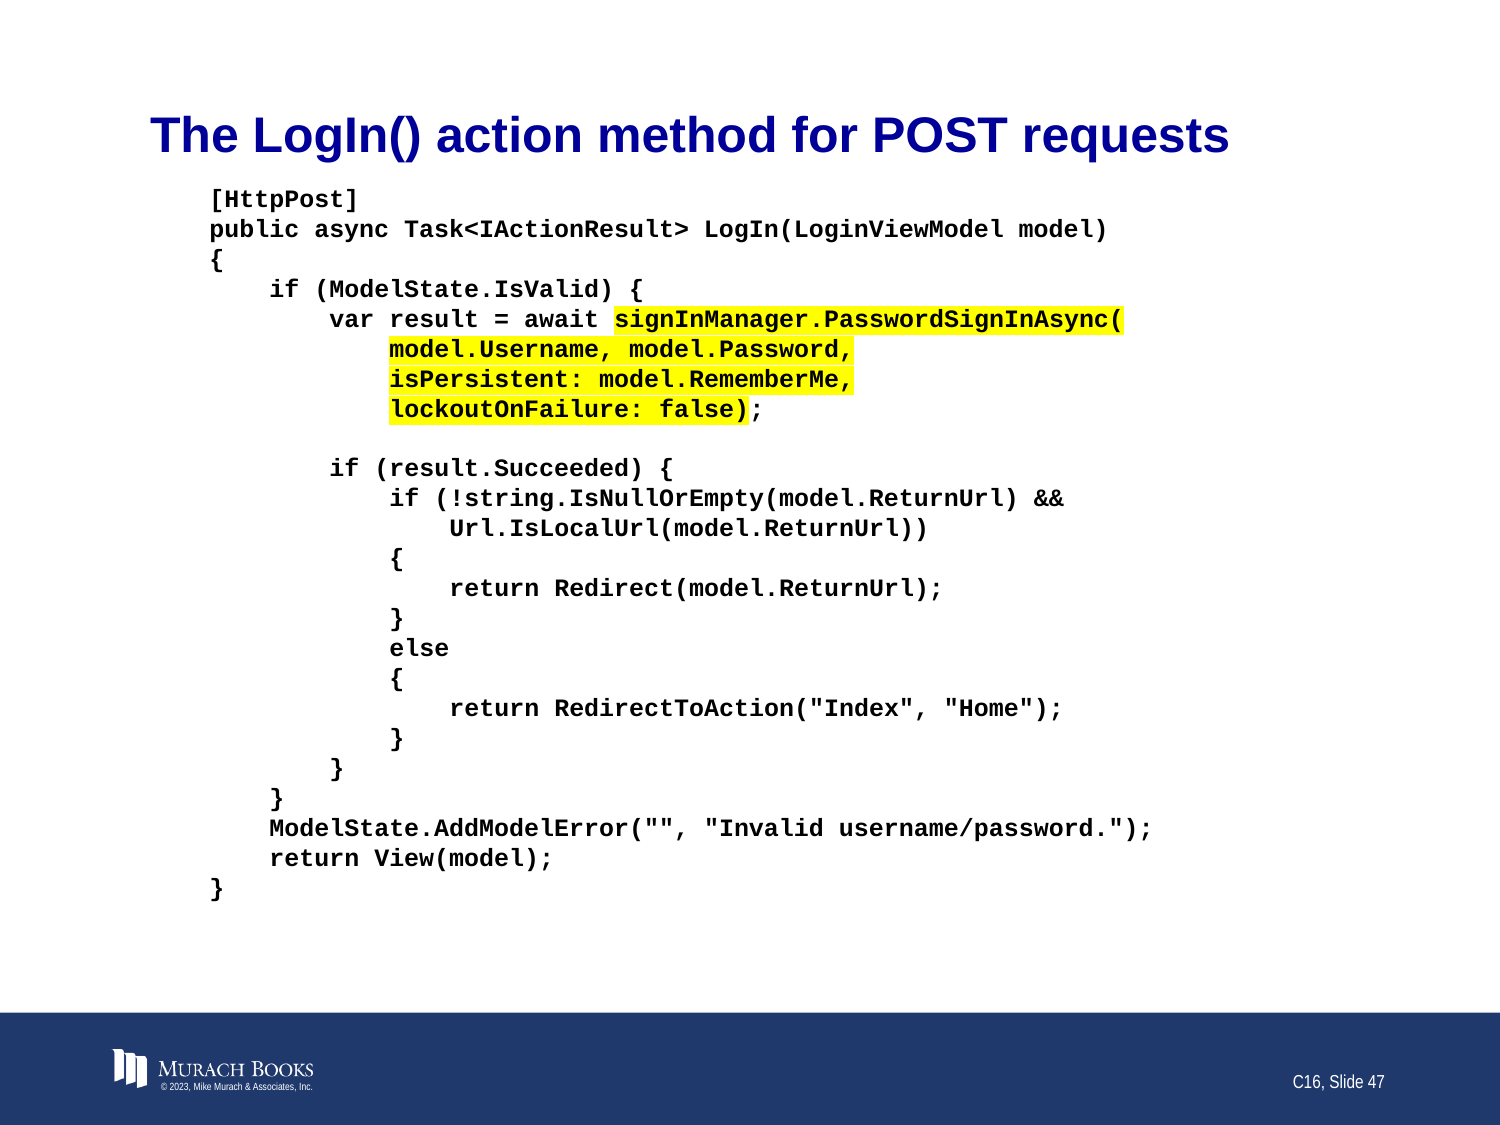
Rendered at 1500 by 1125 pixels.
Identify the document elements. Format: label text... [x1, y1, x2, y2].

list [HttpPost] public async Task<IActionResult> LogIn(LoginViewModel model) { if (ModelState.IsValid) { var result = await signInManager.PasswordSignInAsync( model.Username, model.Password, isPersistent: model.RememberMe, lockoutOnFailure: false); if (result.Succeeded) { if (!string.IsNullOrEmpty(model.ReturnUrl) && Url.IsLocalUrl(model.ReturnUrl)) { return Redirect(model.ReturnUrl); } else { return RedirectToAction("Index", "Home"); } } } ModelState.AddModelError("", "Invalid username/password."); return View(model); } [137, 174, 1350, 975]
slide_number C16, Slide 47 [1087, 1025, 1400, 1100]
footer © 2023, Mike Murach & Associates, Inc. [12, 1025, 463, 1100]
title The LogIn() action method for POST requests [150, 102, 1350, 164]
